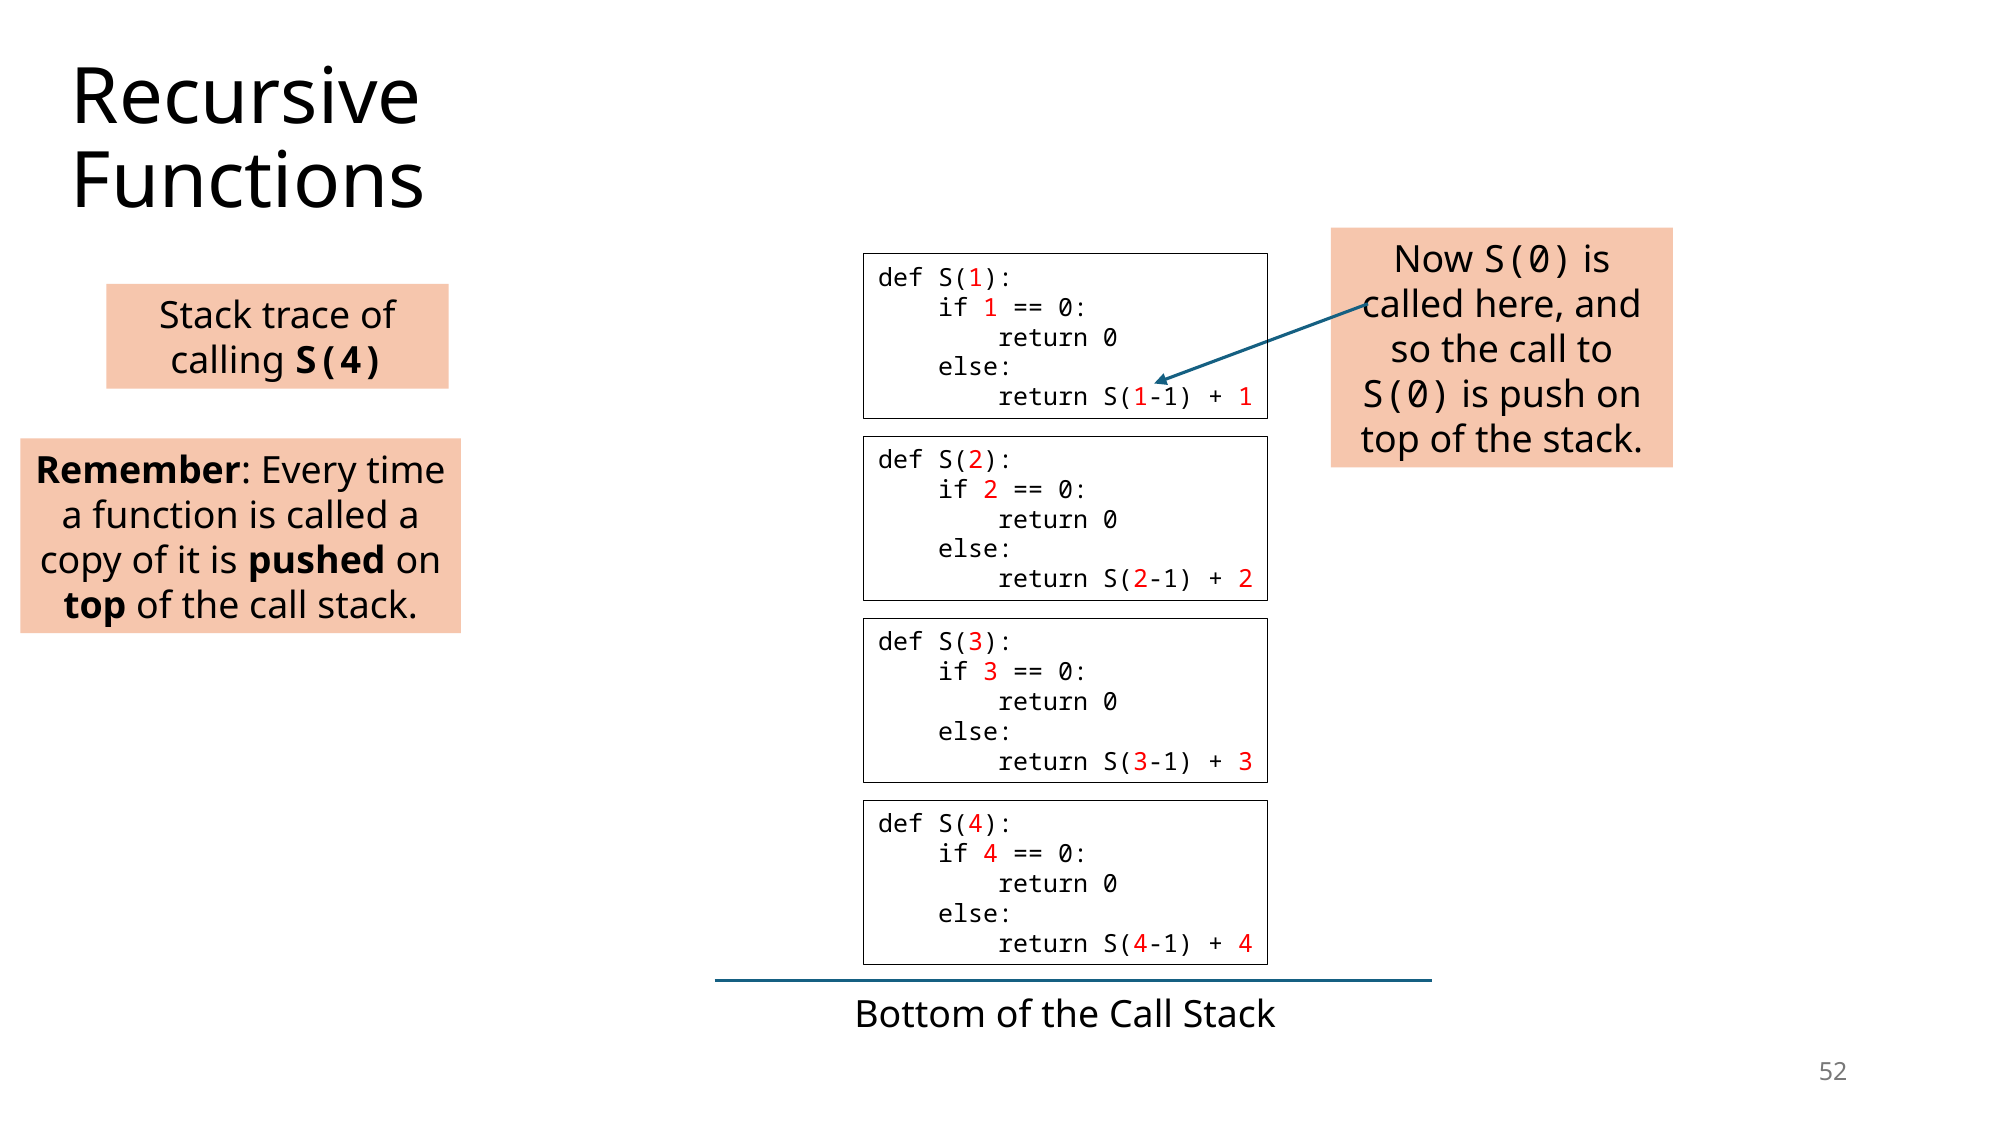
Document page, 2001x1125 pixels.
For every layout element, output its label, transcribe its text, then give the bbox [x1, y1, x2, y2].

title Recursive Functions [55, 31, 462, 249]
text_box Now S(0) is called here, and so the call to S(0) is push on top of the stack. [1330, 227, 1673, 468]
text_box def S(4): if 4 == 0: return 0 else: return S(4-1) + 4 [863, 800, 1268, 965]
text_box Bottom of the Call Stack [839, 982, 1292, 1042]
slide_number 52 [1412, 1042, 1863, 1103]
text_box Stack trace of calling S(4) [106, 283, 449, 389]
text_box def S(1): if 1 == 0: return 0 else: return S(1-1) + 1 [863, 253, 1268, 419]
text_box def S(2): if 2 == 0: return 0 else: return S(2-1) + 2 [863, 435, 1268, 601]
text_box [1153, 303, 1369, 384]
text_box def S(3): if 3 == 0: return 0 else: return S(3-1) + 3 [863, 617, 1268, 783]
text_box Remember: Every time a function is called a copy of it is pushed on top of the call stack. [20, 438, 461, 634]
